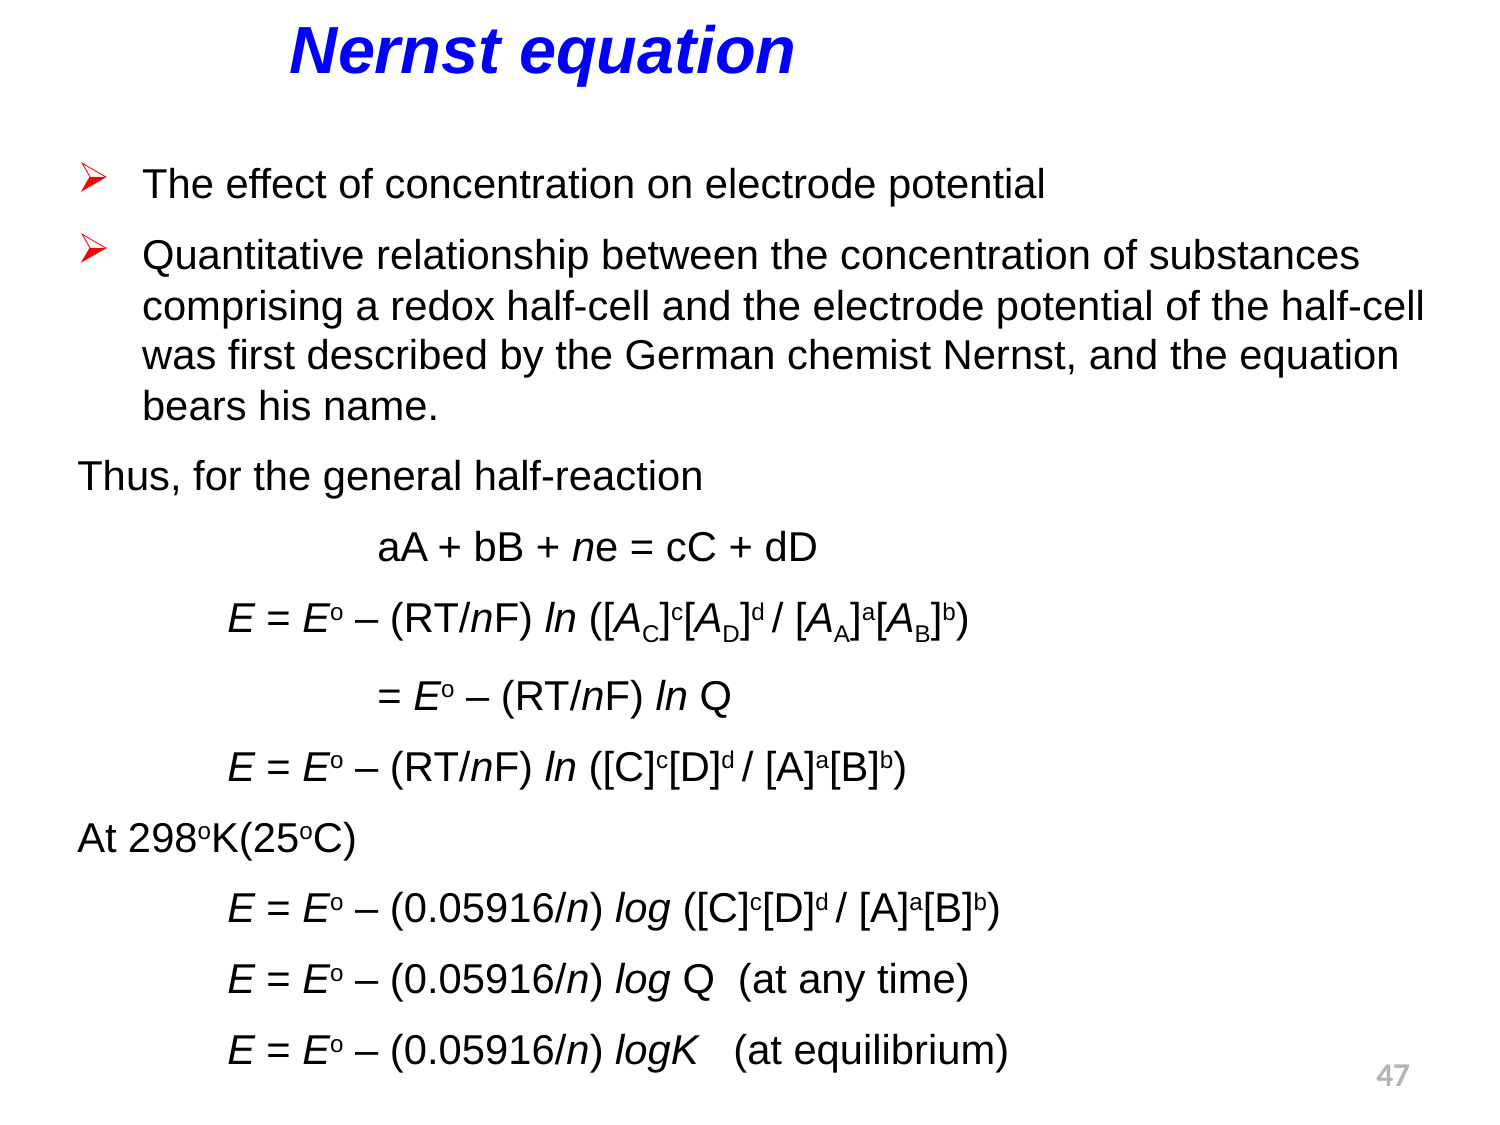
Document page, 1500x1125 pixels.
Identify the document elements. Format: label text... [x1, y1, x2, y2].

text_box Nernst equation [274, 0, 963, 95]
text_box The effect of concentration on electrode potential Quantitative relationship between the concentration of substances comprising a redox half-cell and the electrode potential of the half-cell was first described by the German chemist Nernst, and the equation bears his name. Thus, for the general half-reaction aA + bB + ne = cC + dD E = Eo – (RT/nF) ln ([AC]c[AD]d / [AA]a[AB]b) = Eo – (RT/nF) ln Q E = Eo – (RT/nF) ln ([C]c[D]d / [A]a[B]b) At 298oK(25oC) E = Eo – (0.05916/n) log ([C]c[D]d / [A]a[B]b) E = Eo – (0.05916/n) log Q (at any time) E = Eo – (0.05916/n) logK (at equilibrium) [62, 149, 1450, 1081]
slide_number 47 [1074, 1042, 1425, 1103]
